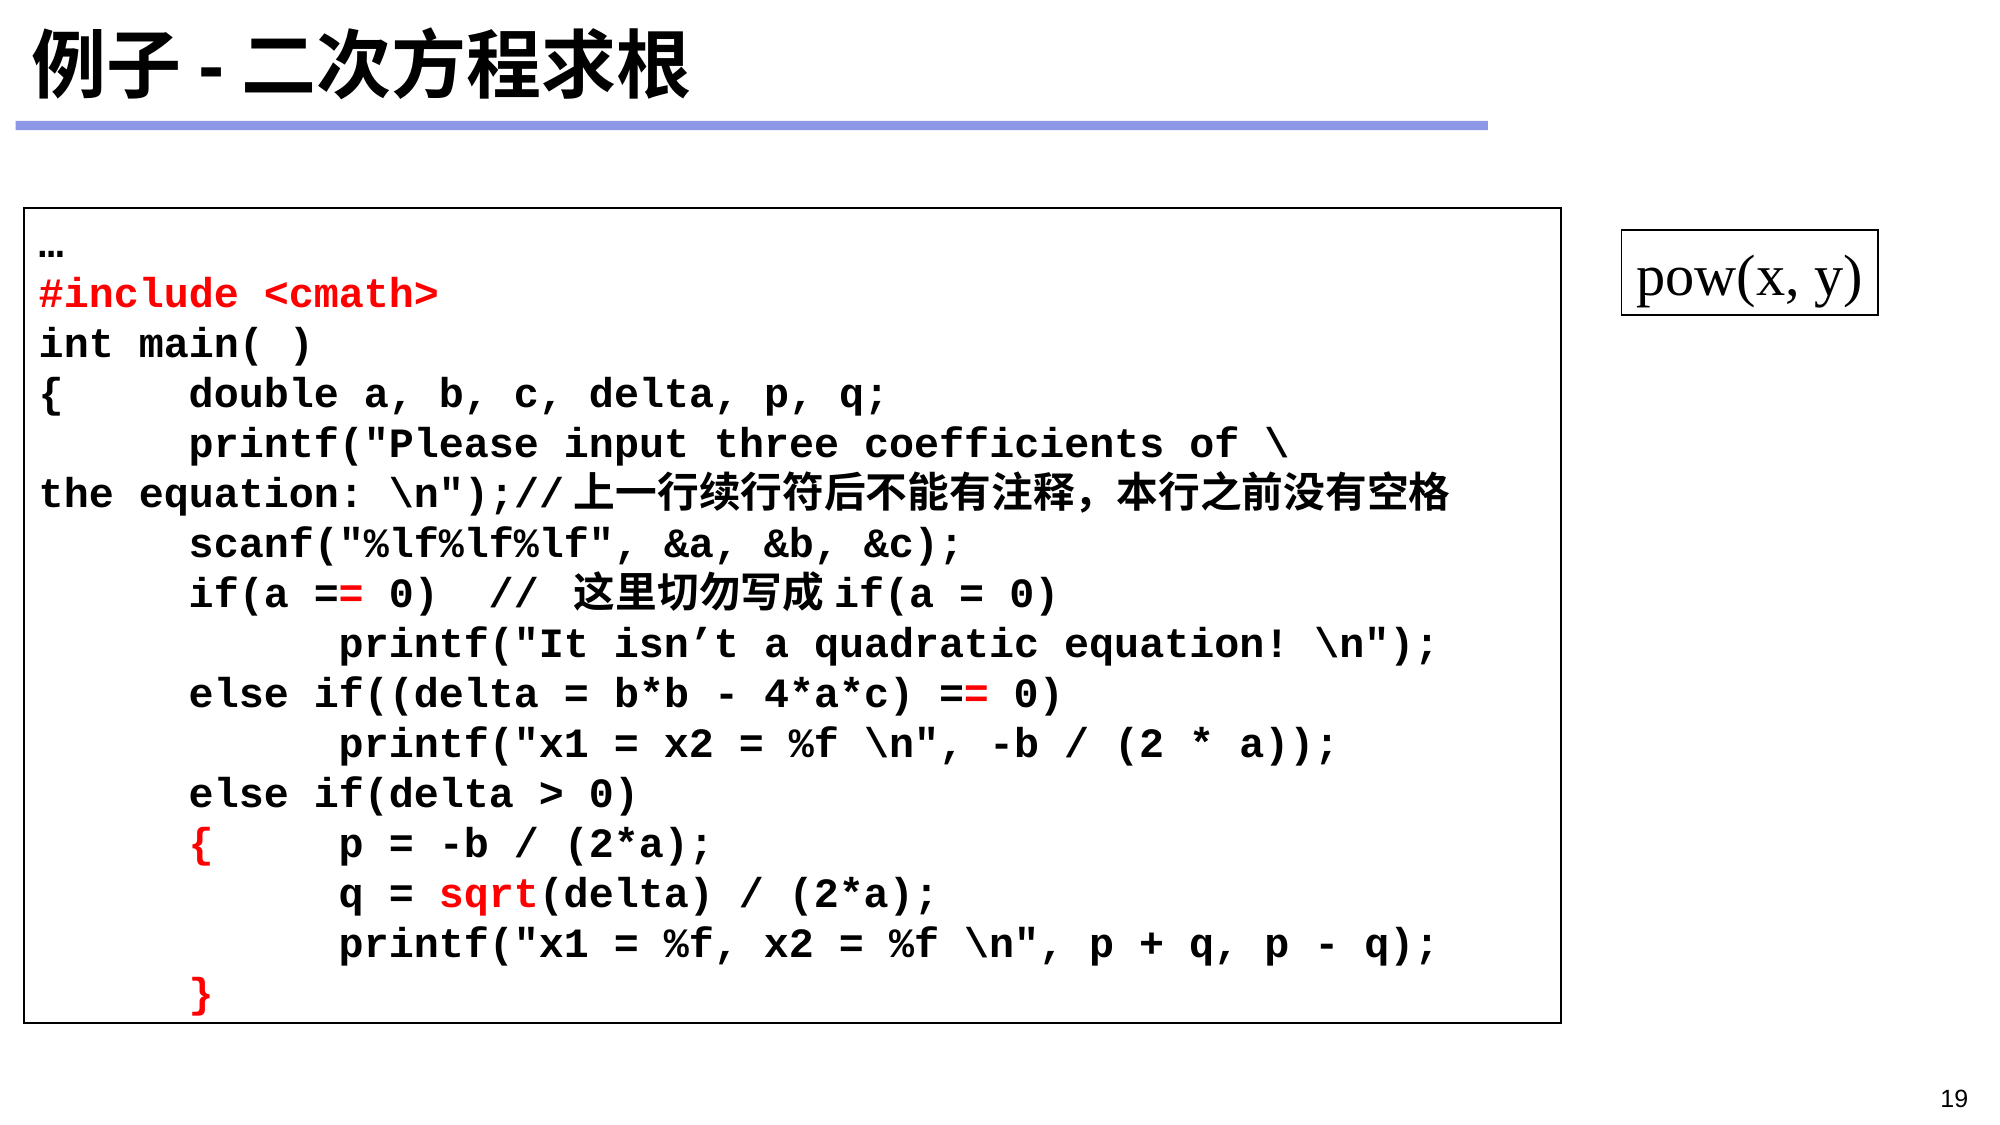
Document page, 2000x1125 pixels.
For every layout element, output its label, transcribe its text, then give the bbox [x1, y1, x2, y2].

title 例子-二次方程求根 [16, 12, 1984, 114]
text_box … #include <cmath> int main( ) { double a, b, c, delta, p, q; printf("Please input three coefficients of \ the equation: \n");//上一行续行符后不能有注释，本行之前没有空格 scanf("%lf%lf%lf", &a, &b, &c); if(a == 0) // 这里切勿写成if(a = 0) printf("It isn’t a quadratic equation! \n"); else if((delta = b*b - 4*a*c) == 0) printf("x1 = x2 = %f \n", -b / (2 * a)); else if(delta > 0) { p = -b / (2*a); q = sqrt(delta) / (2*a); printf("x1 = %f, x2 = %f \n", p + q, p - q); } [23, 207, 1561, 1024]
text_box pow(x, y) [1621, 230, 1879, 315]
text_box 19 [1786, 1074, 1984, 1113]
